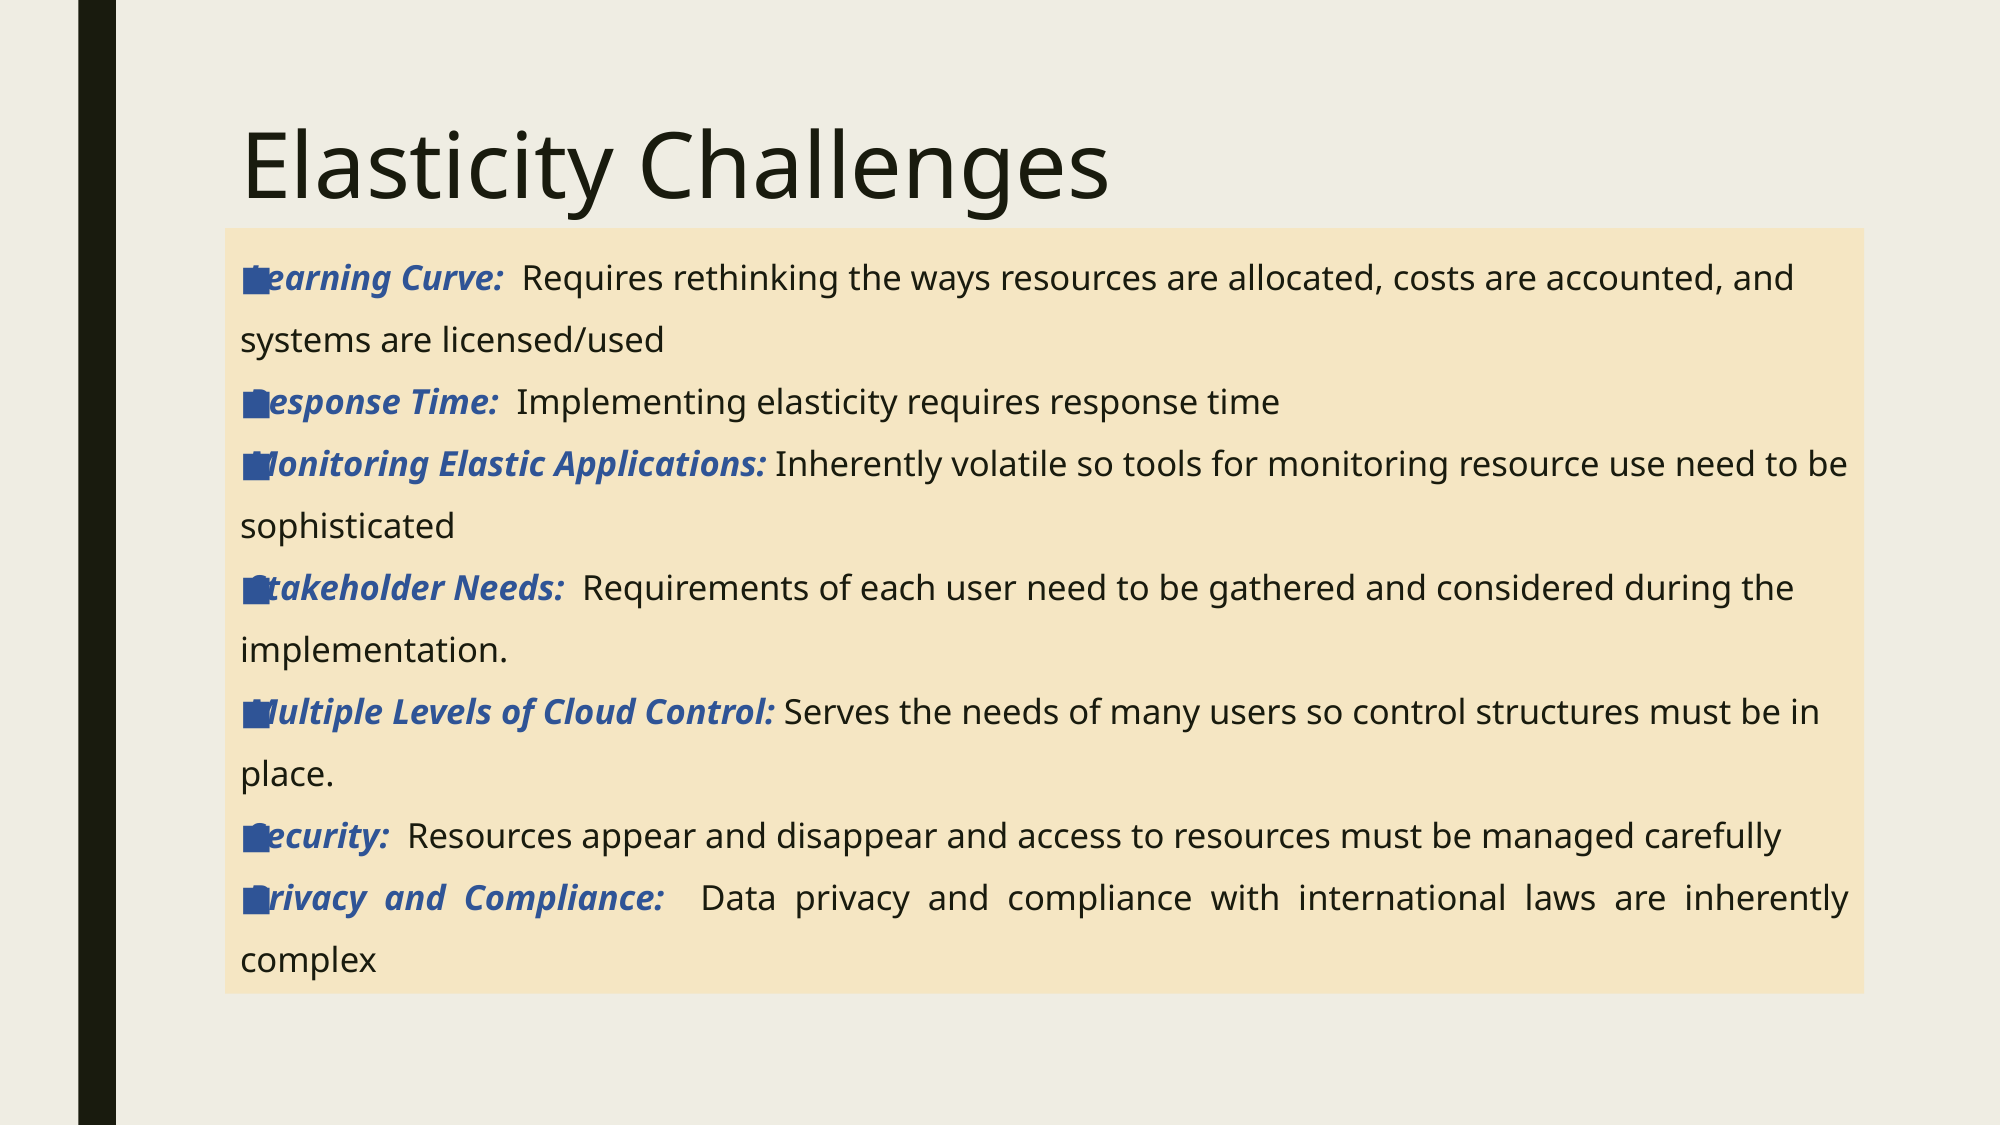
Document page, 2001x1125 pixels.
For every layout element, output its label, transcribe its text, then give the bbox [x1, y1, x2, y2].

list Learning Curve: Requires rethinking the ways resources are allocated, costs are accounted, and systems are licensed/used Response Time: Implementing elasticity requires response time Monitoring Elastic Applications: Inherently volatile so tools for monitoring resource use need to be sophisticated Stakeholder Needs: Requirements of each user need to be gathered and considered during the implementation. Multiple Levels of Cloud Control: Serves the needs of many users so control structures must be in place. Security: Resources appear and disappear and access to resources must be managed carefully Privacy and Compliance: Data privacy and compliance with international laws are inherently complex [225, 228, 1865, 994]
title Elasticity Challenges [225, 112, 1800, 228]
